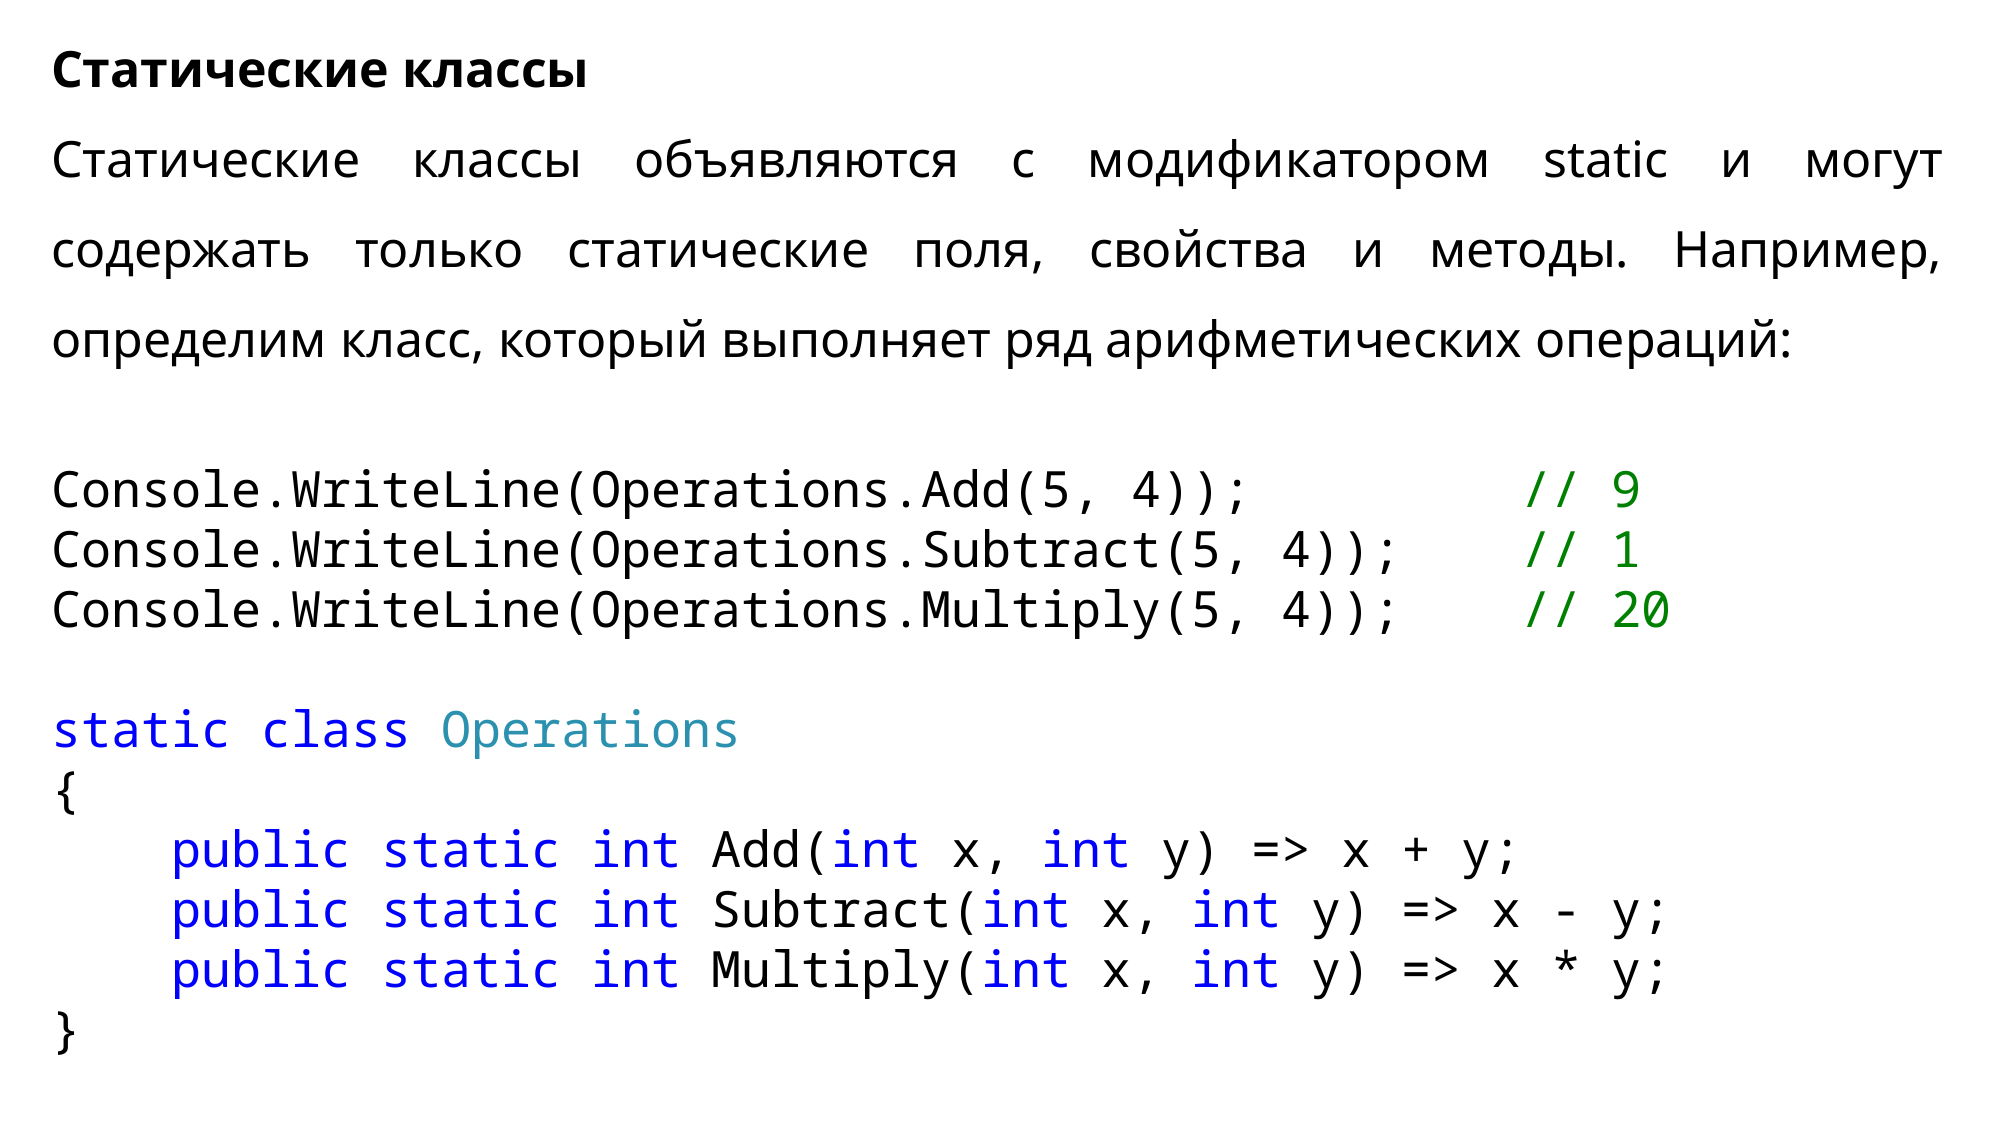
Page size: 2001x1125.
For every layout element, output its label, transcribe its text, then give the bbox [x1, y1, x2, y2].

text_box Статические классы Статические классы объявляются с модификатором static и могут содержать только статические поля, свойства и методы. Например, определим класс, который выполняет ряд арифметических операций: Console.WriteLine(Operations.Add(5, 4)); // 9 Console.WriteLine(Operations.Subtract(5, 4)); // 1 Console.WriteLine(Operations.Multiply(5, 4)); // 20 static class Operations { public static int Add(int x, int y) => x + y; public static int Subtract(int x, int y) => x - y; public static int Multiply(int x, int y) => x * y; } [36, 0, 1959, 1065]
